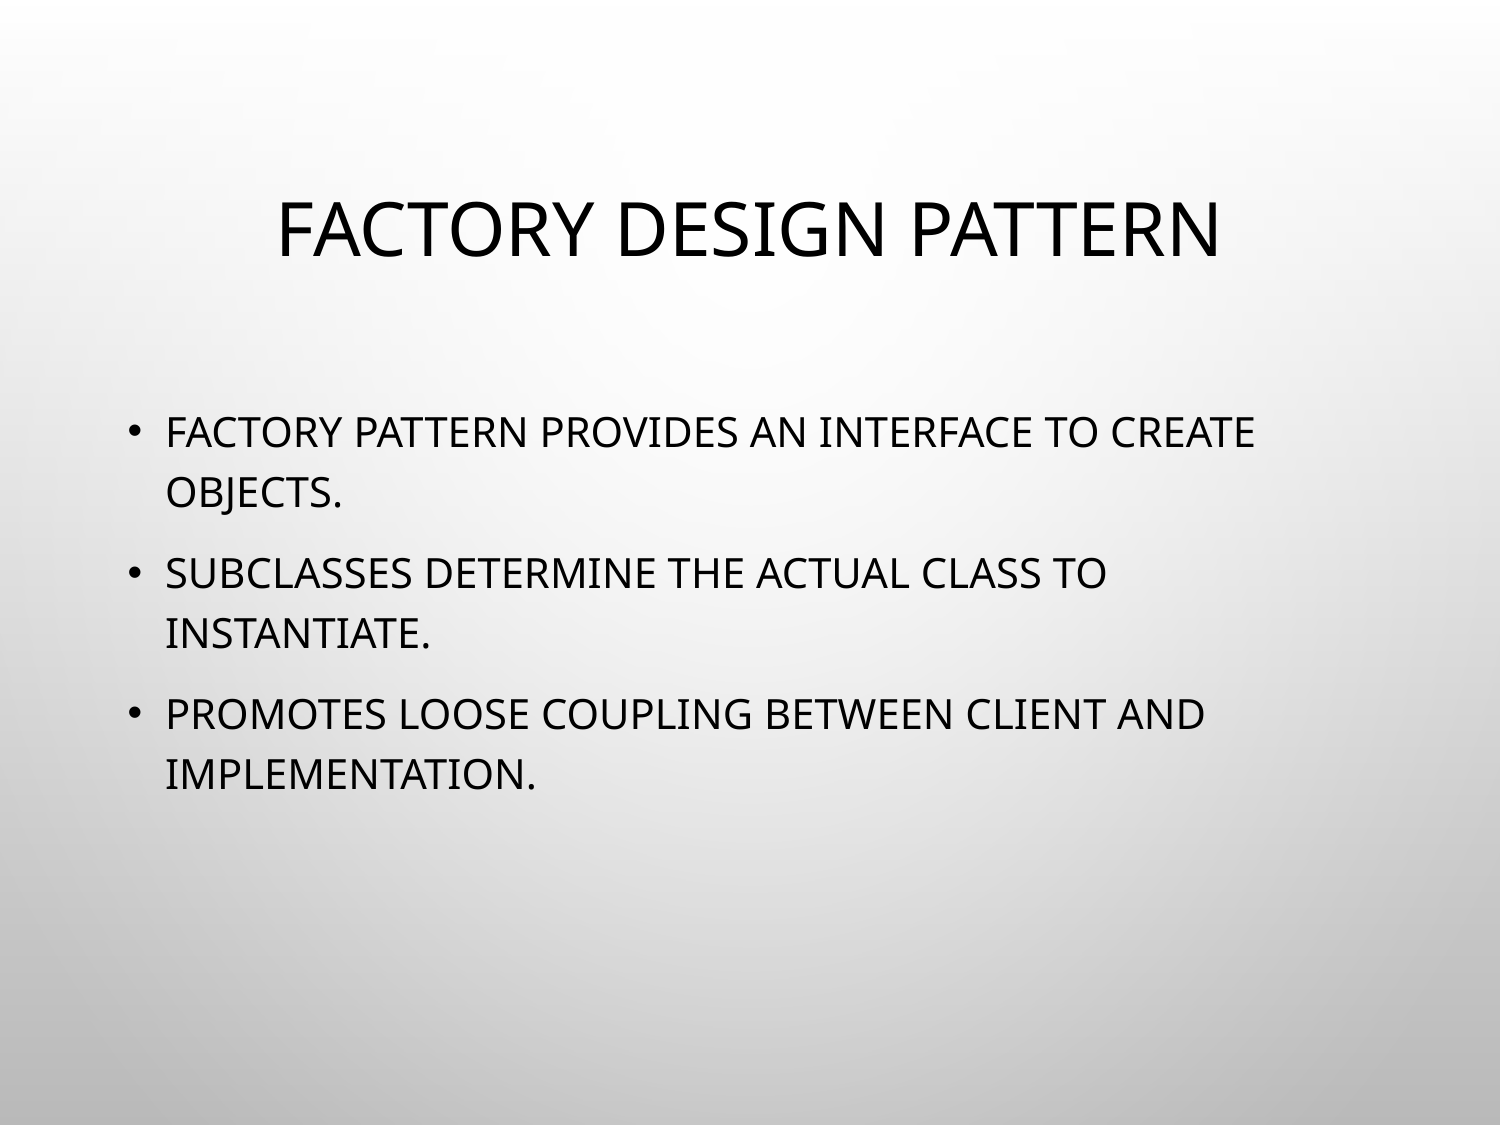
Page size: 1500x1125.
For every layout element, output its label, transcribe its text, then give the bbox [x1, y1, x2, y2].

picture [0, 0, 1500, 1125]
title Factory Design Pattern [112, 101, 1388, 364]
list Factory Pattern provides an interface to create objects. Subclasses determine the actual class to instantiate. Promotes loose coupling between client and implementation. [112, 388, 1388, 950]
